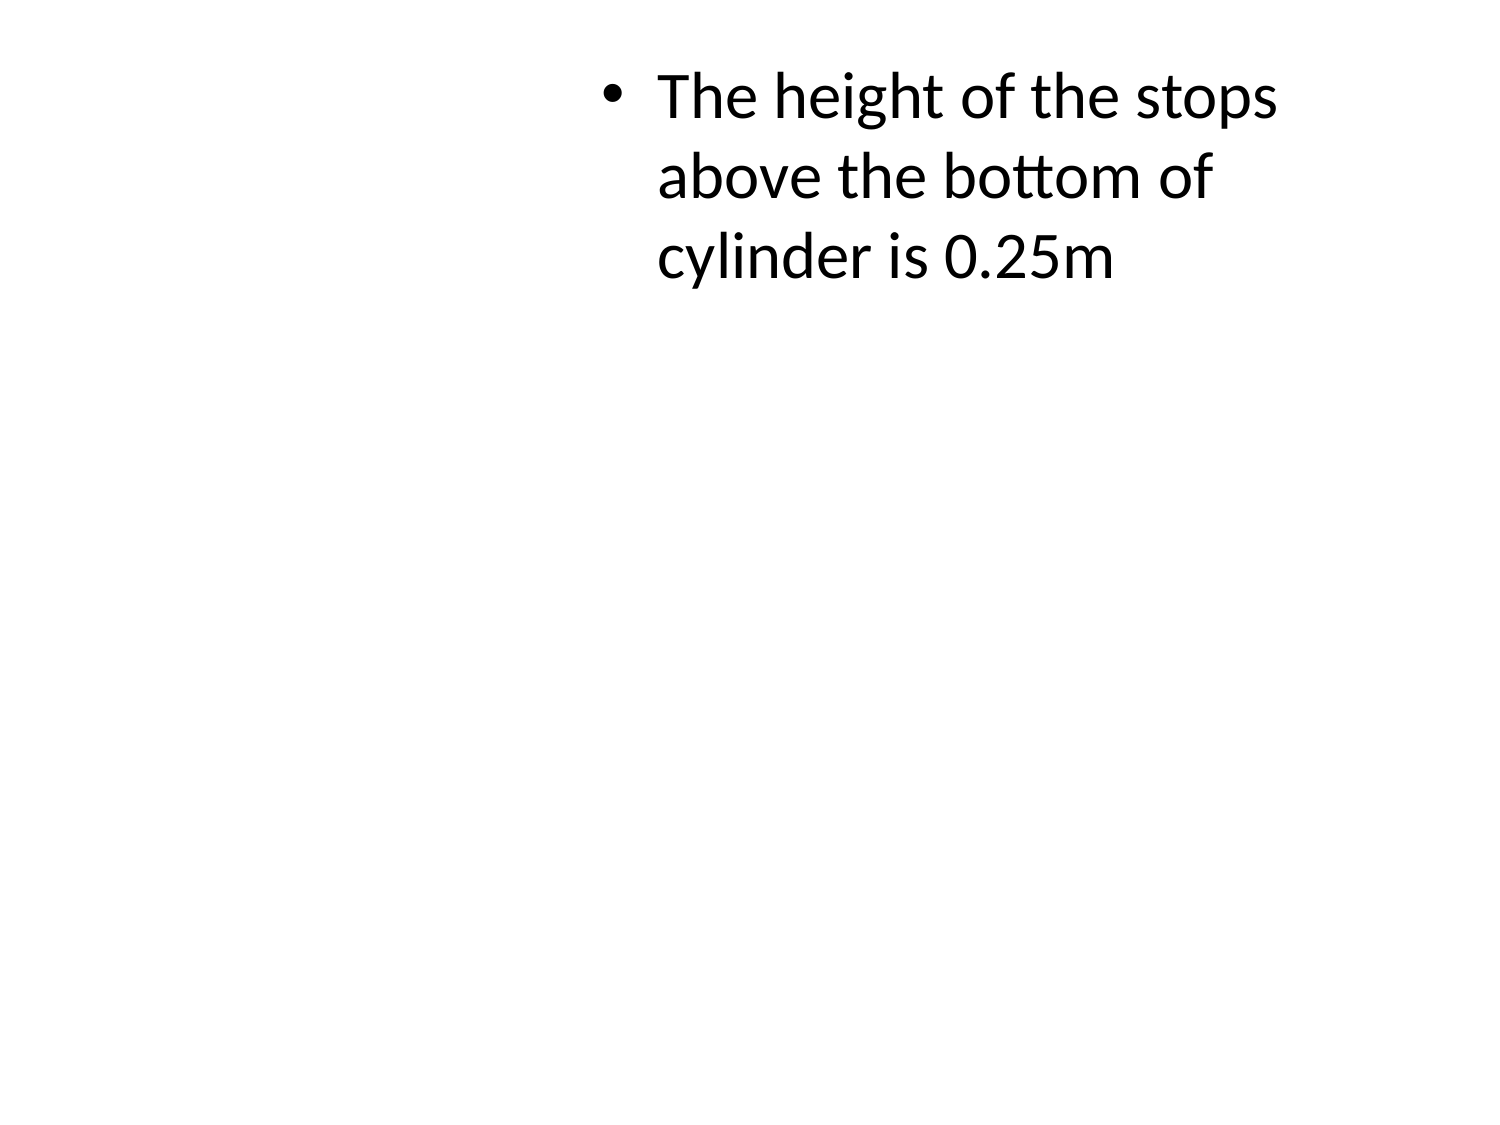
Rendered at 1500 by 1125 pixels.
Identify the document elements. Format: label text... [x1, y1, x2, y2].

list The height of the stops above the bottom of cylinder is 0.25m [586, 44, 1425, 1005]
